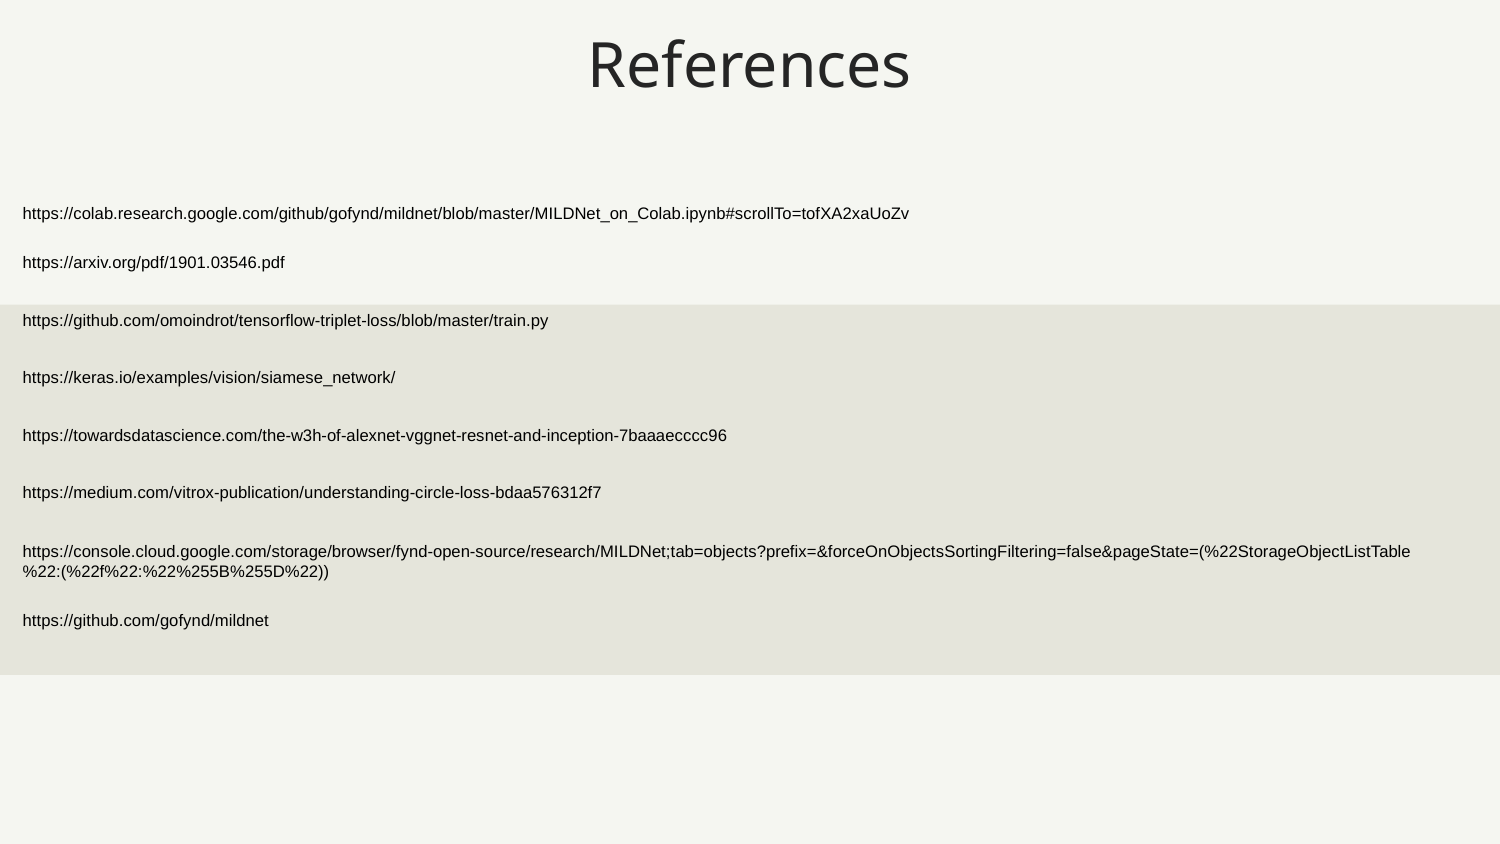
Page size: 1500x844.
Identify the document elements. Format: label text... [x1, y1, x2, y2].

text_box https://github.com/omoindrot/tensorflow-triplet-loss/blob/master/train.py [7, 299, 781, 340]
text_box https://colab.research.google.com/github/gofynd/mildnet/blob/master/MILDNet_on_Colab.ipynb#scrollTo=tofXA2xaUoZv [7, 192, 1453, 233]
text_box https://towardsdatascience.com/the-w3h-of-alexnet-vggnet-resnet-and-inception-7baaaecccc96 [7, 414, 830, 455]
text_box https://medium.com/vitrox-publication/understanding-circle-loss-bdaa576312f7 [7, 471, 1126, 512]
text_box https://keras.io/examples/vision/siamese_network/ [7, 356, 500, 397]
text_box https://console.cloud.google.com/storage/browser/fynd-open-source/research/MILDNet;tab=objects?prefix=&forceOnObjectsSortingFiltering=false&pageState=(%22StorageObjectListTable%22:(%22f%22:%22%255B%255D%22)) [7, 525, 1444, 596]
title References [276, 10, 1224, 97]
text_box https://github.com/gofynd/mildnet [7, 600, 500, 641]
text_box https://arxiv.org/pdf/1901.03546.pdf [7, 242, 500, 283]
